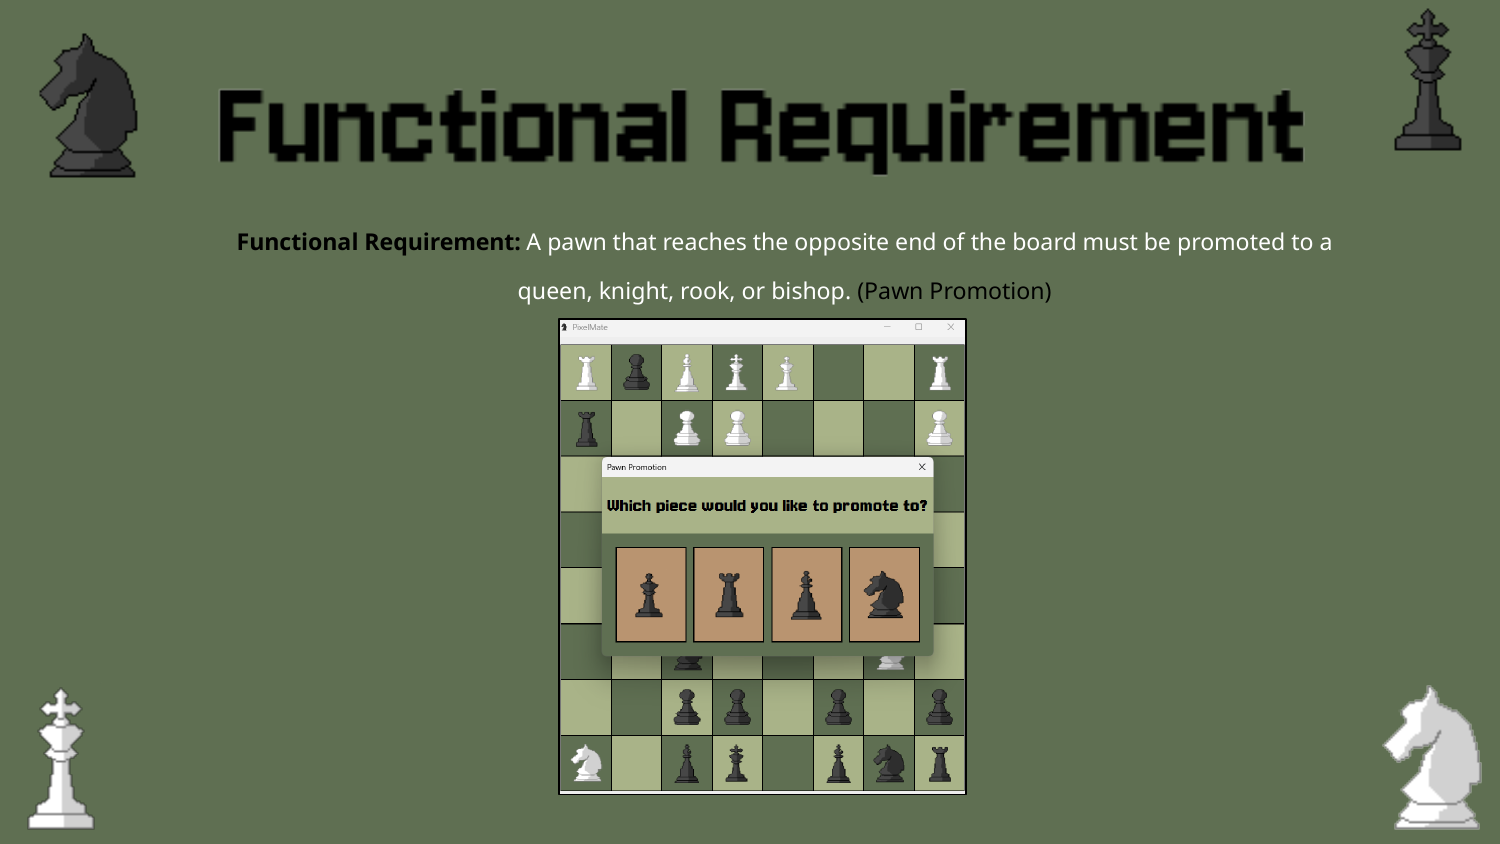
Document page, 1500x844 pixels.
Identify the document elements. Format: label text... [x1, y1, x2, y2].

picture [24, 24, 158, 191]
list Functional Requirement: A pawn that reaches the opposite end of the board must be promoted to a queen, knight, rook, or bishop. (Pawn Promotion) [201, 189, 1368, 320]
picture [201, 24, 1324, 240]
picture [1366, 0, 1500, 166]
picture [1366, 678, 1500, 844]
picture [0, 678, 133, 844]
picture [559, 319, 966, 794]
